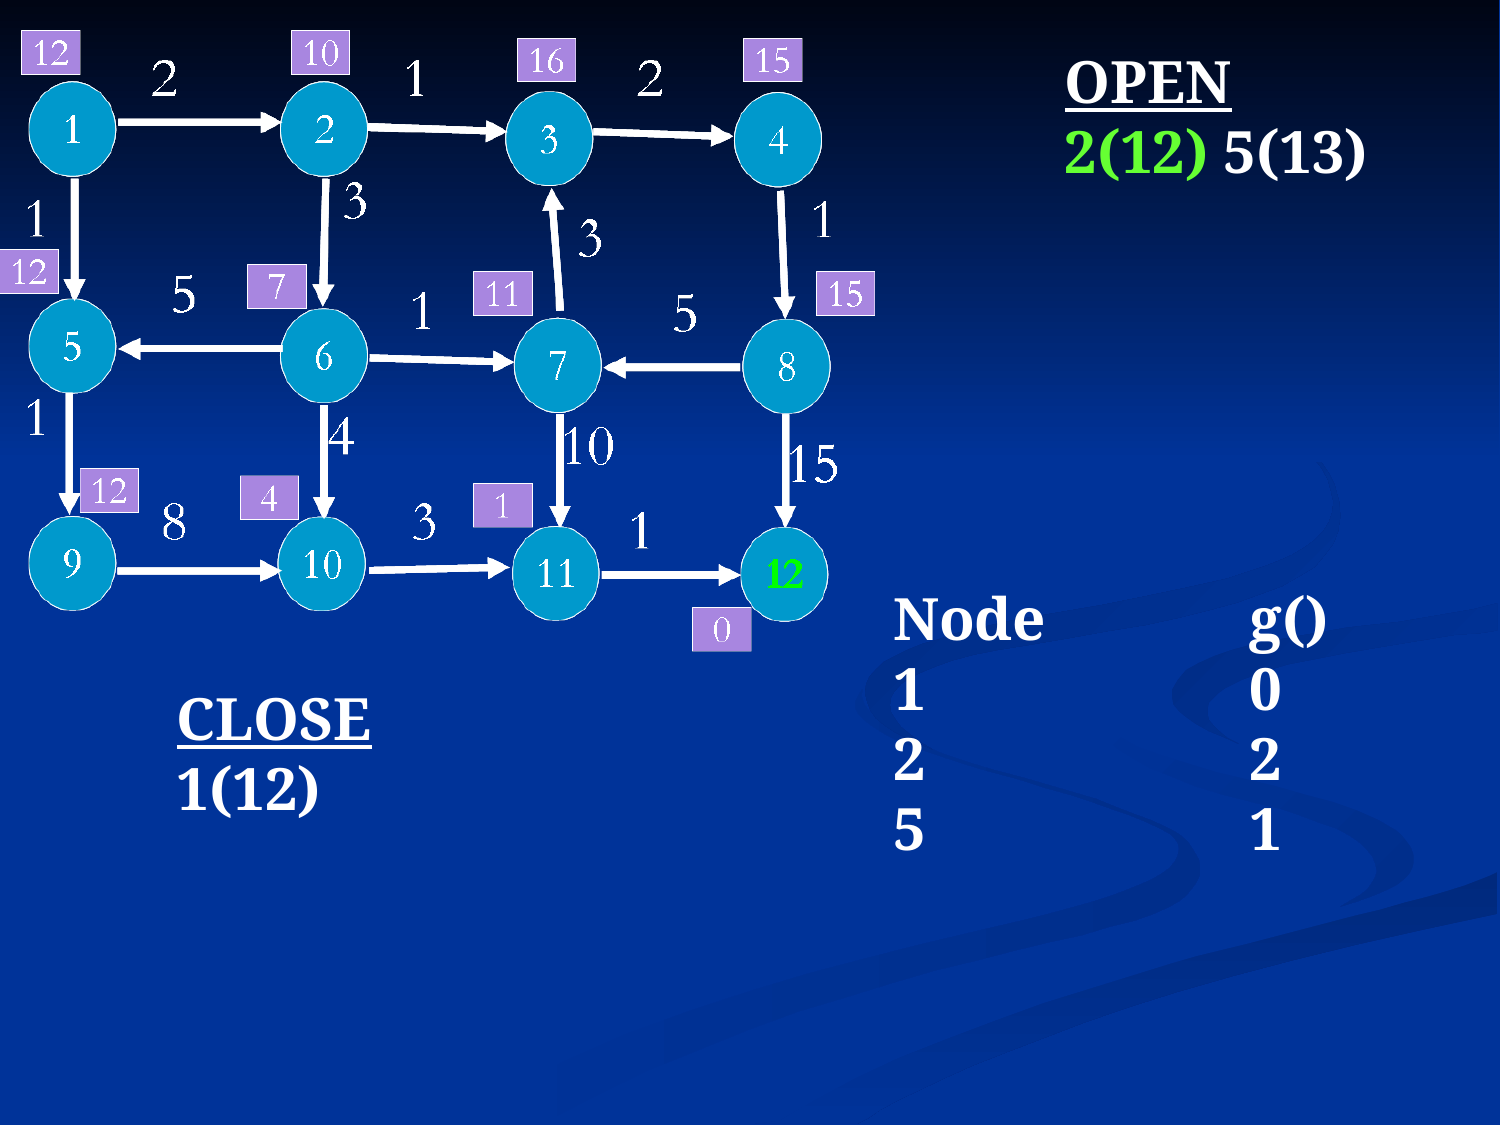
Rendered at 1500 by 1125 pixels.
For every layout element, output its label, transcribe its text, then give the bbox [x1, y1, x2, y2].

text_box Node g() 1 0 2 2 5 1 [878, 575, 1500, 940]
text_box OPEN 2(12) 5(13) [1050, 37, 1383, 193]
picture [0, 29, 876, 653]
text_box CLOSE 1(12) [162, 674, 387, 830]
